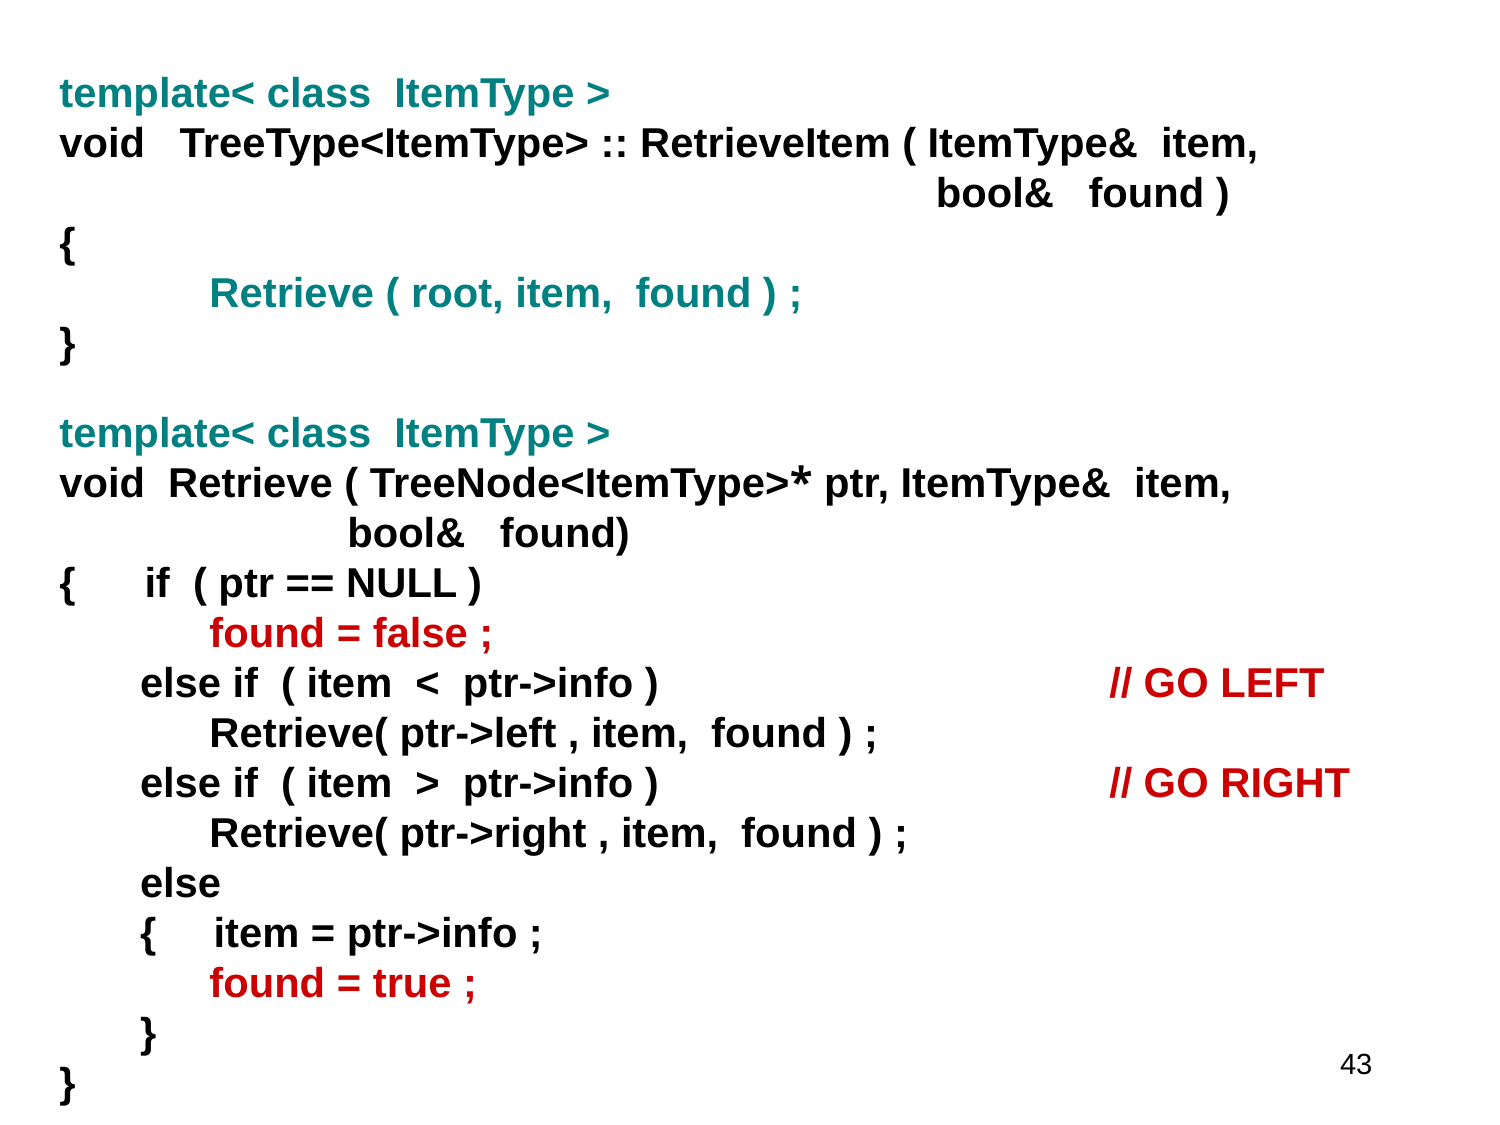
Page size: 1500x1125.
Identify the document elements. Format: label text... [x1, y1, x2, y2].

text_box template< class ItemType > void TreeType<ItemType> :: RetrieveItem ( ItemType& item, bool& found ) { Retrieve ( root, item, found ) ; } template< class ItemType > void Retrieve ( TreeNode<ItemType>* ptr, ItemType& item, bool& found) { if ( ptr == NULL ) found = false ; else if ( item < ptr->info ) // GO LEFT Retrieve( ptr->left , item, found ) ; else if ( item > ptr->info ) // GO RIGHT Retrieve( ptr->right , item, found ) ; else { item = ptr->info ; found = true ; } } [44, 37, 1472, 1114]
text_box 43 [1287, 1024, 1388, 1100]
